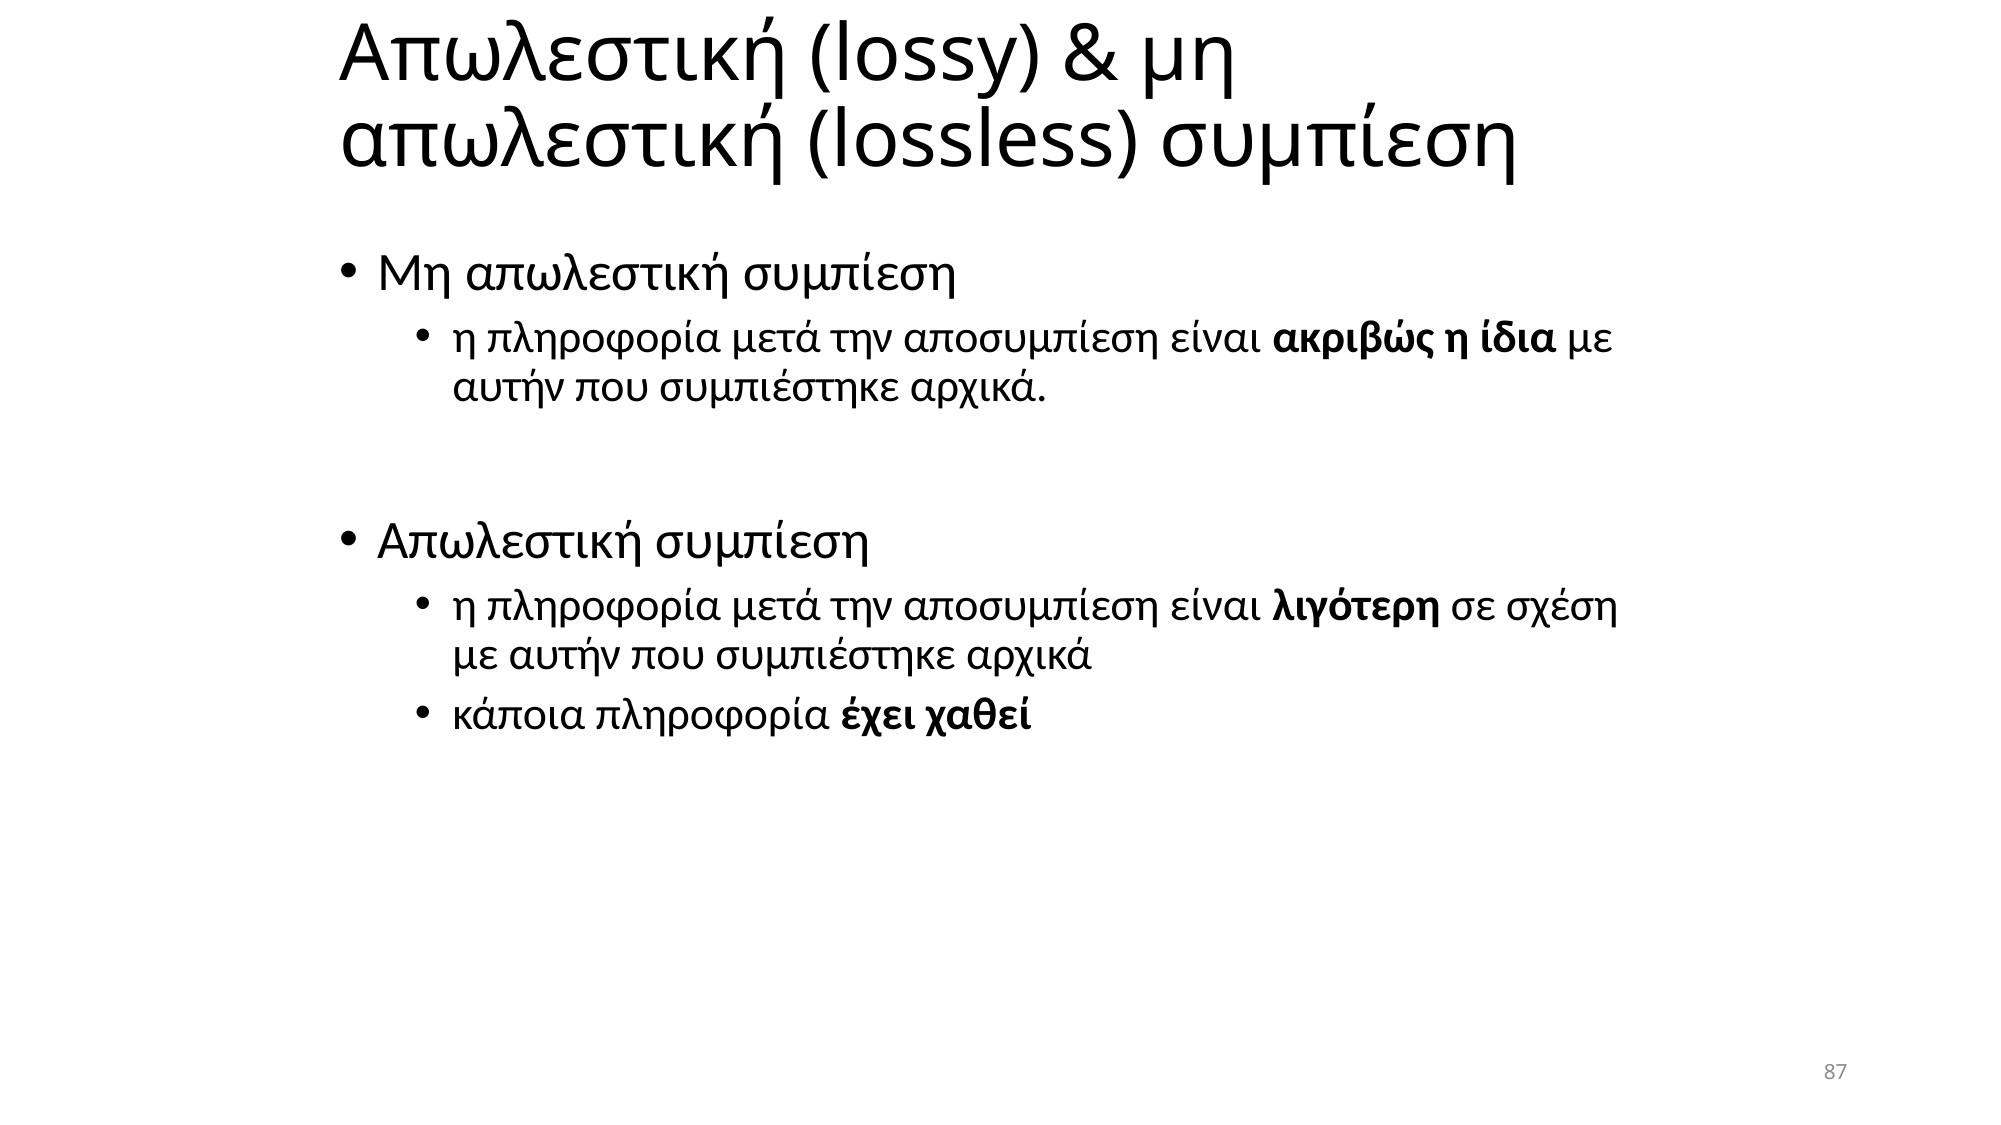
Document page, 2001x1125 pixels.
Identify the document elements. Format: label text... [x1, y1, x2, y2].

slide_number 87 [1412, 1042, 1863, 1103]
title Απωλεστική (lossy) & μη απωλεστική (lossless) συμπίεση [324, 4, 1675, 192]
list Μη απωλεστική συμπίεση η πληροφορία μετά την αποσυμπίεση είναι ακριβώς η ίδια με αυτήν που συμπιέστηκε αρχικά. Απωλεστική συμπίεση η πληροφορία μετά την αποσυμπίεση είναι λιγότερη σε σχέση με αυτήν που συμπιέστηκε αρχικά κάποια πληροφορία έχει χαθεί [324, 236, 1675, 1018]
